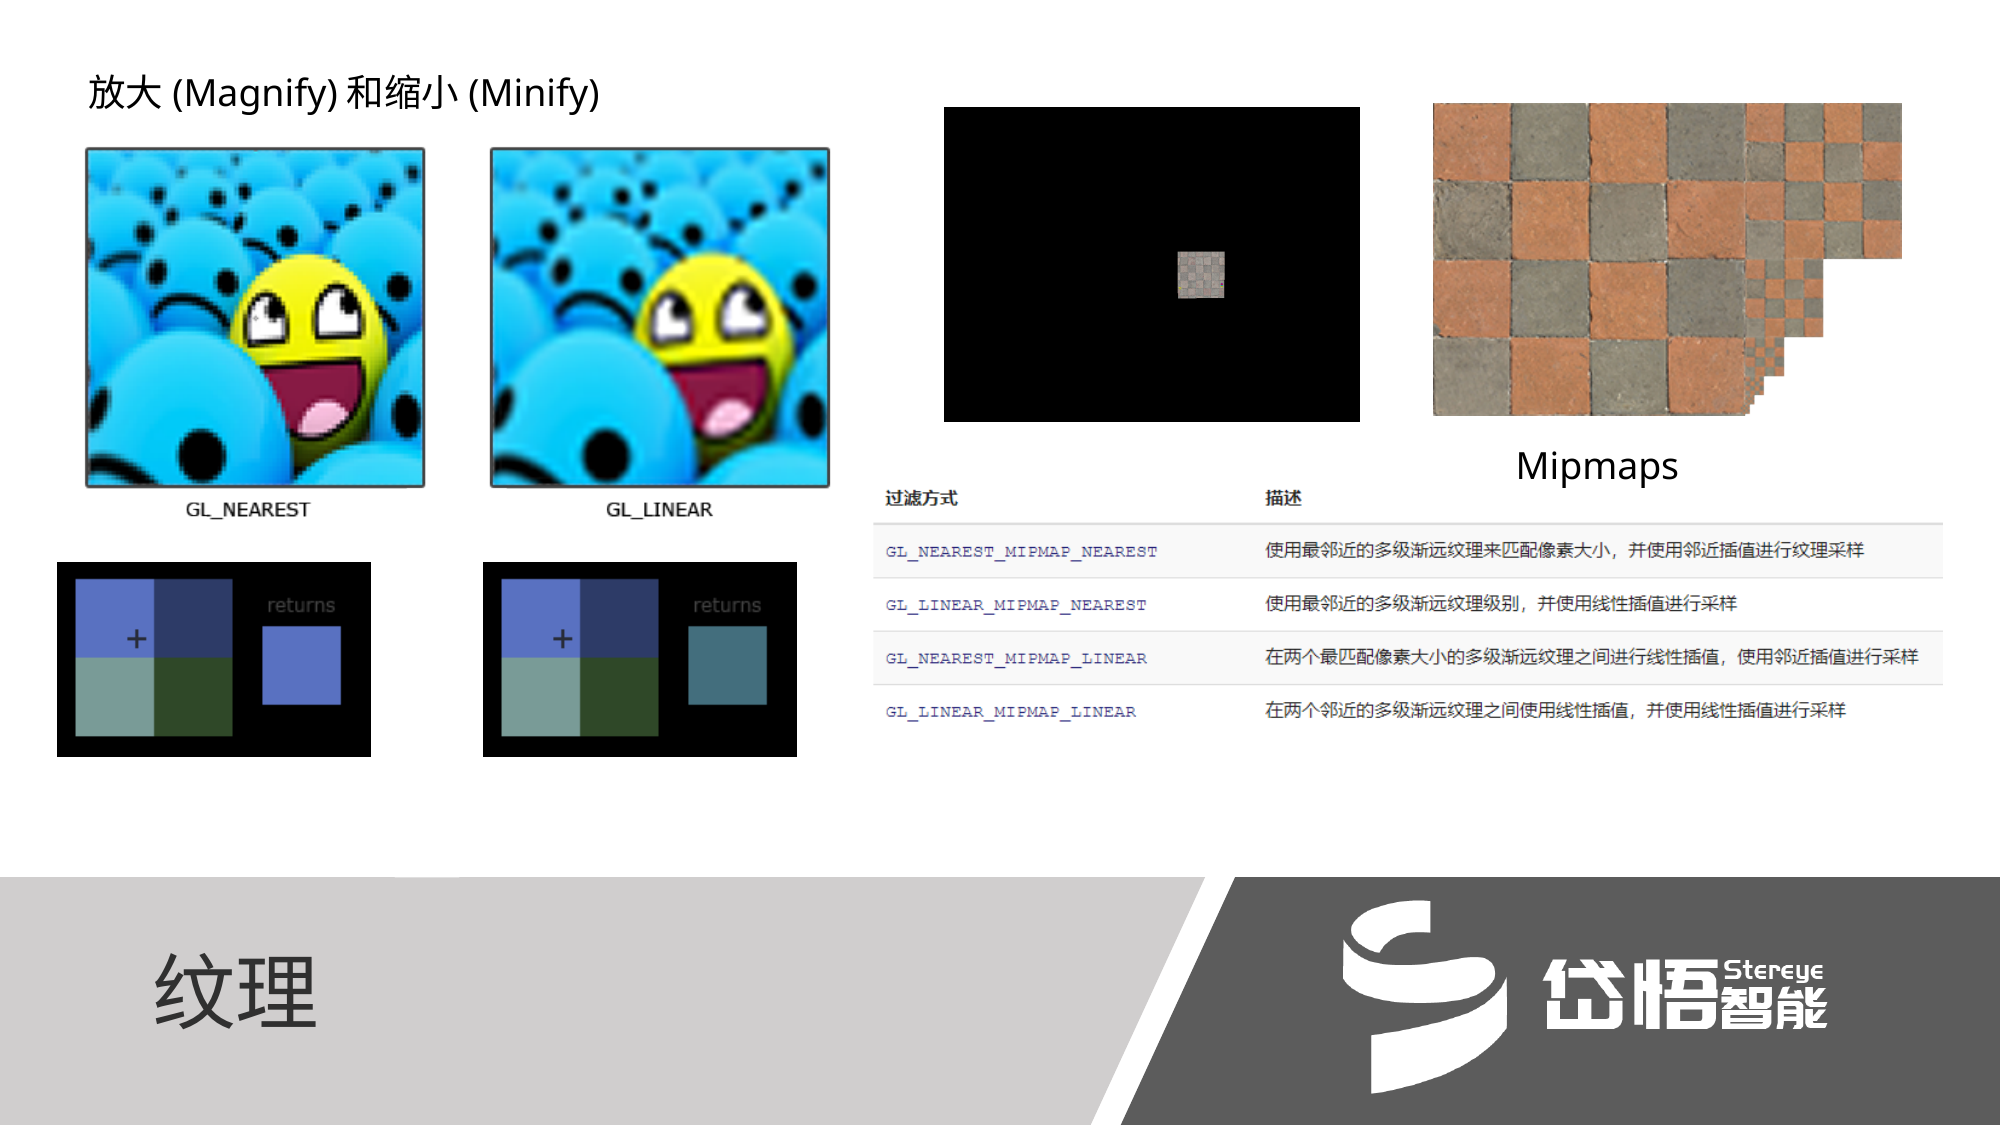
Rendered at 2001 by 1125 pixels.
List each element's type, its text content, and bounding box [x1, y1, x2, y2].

text_box 放大(Magnify)和缩小(Minify) [73, 61, 660, 121]
picture [1433, 103, 1902, 416]
text_box Mipmaps [1500, 434, 1761, 473]
text_box [0, 875, 1207, 1125]
picture [57, 562, 371, 757]
text_box [1119, 875, 2000, 1125]
picture [57, 130, 1943, 735]
picture [483, 562, 797, 757]
title 纹理 [138, 907, 1090, 1087]
picture [944, 106, 1360, 422]
picture [1343, 900, 1829, 1094]
